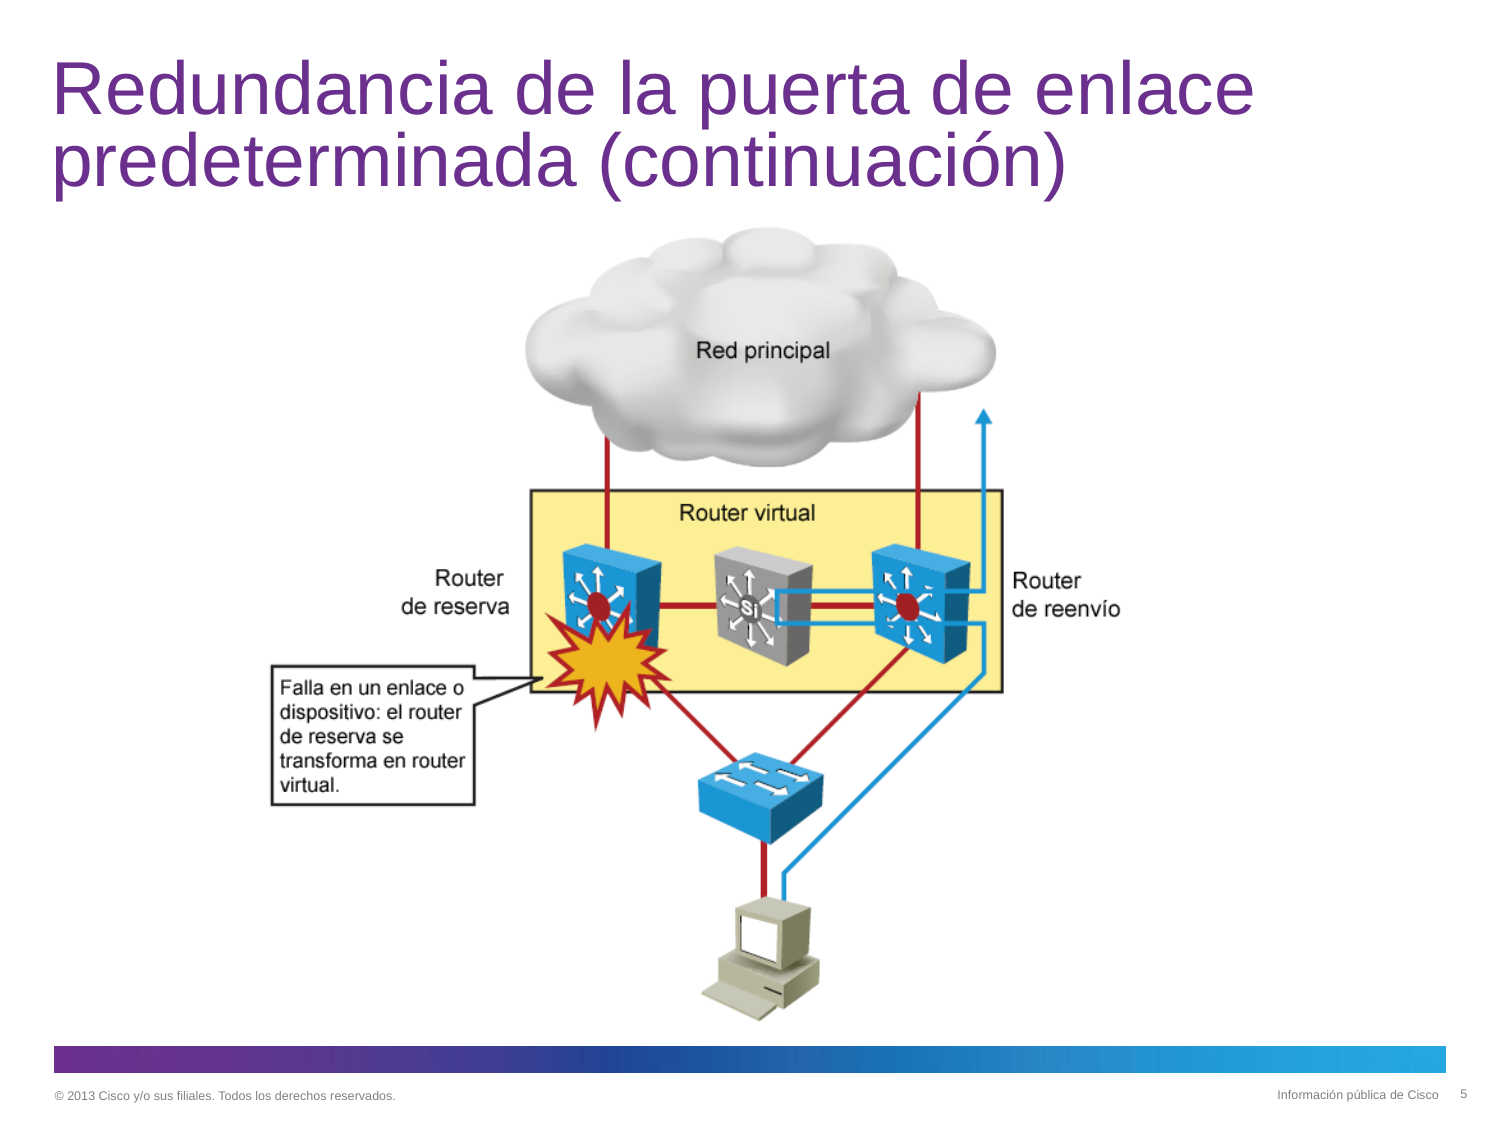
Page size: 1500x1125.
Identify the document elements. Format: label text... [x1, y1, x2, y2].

picture [224, 206, 1156, 1030]
picture [54, 1046, 1446, 1073]
title Redundancia de la puerta de enlace predeterminada (continuación) [37, 70, 1447, 209]
